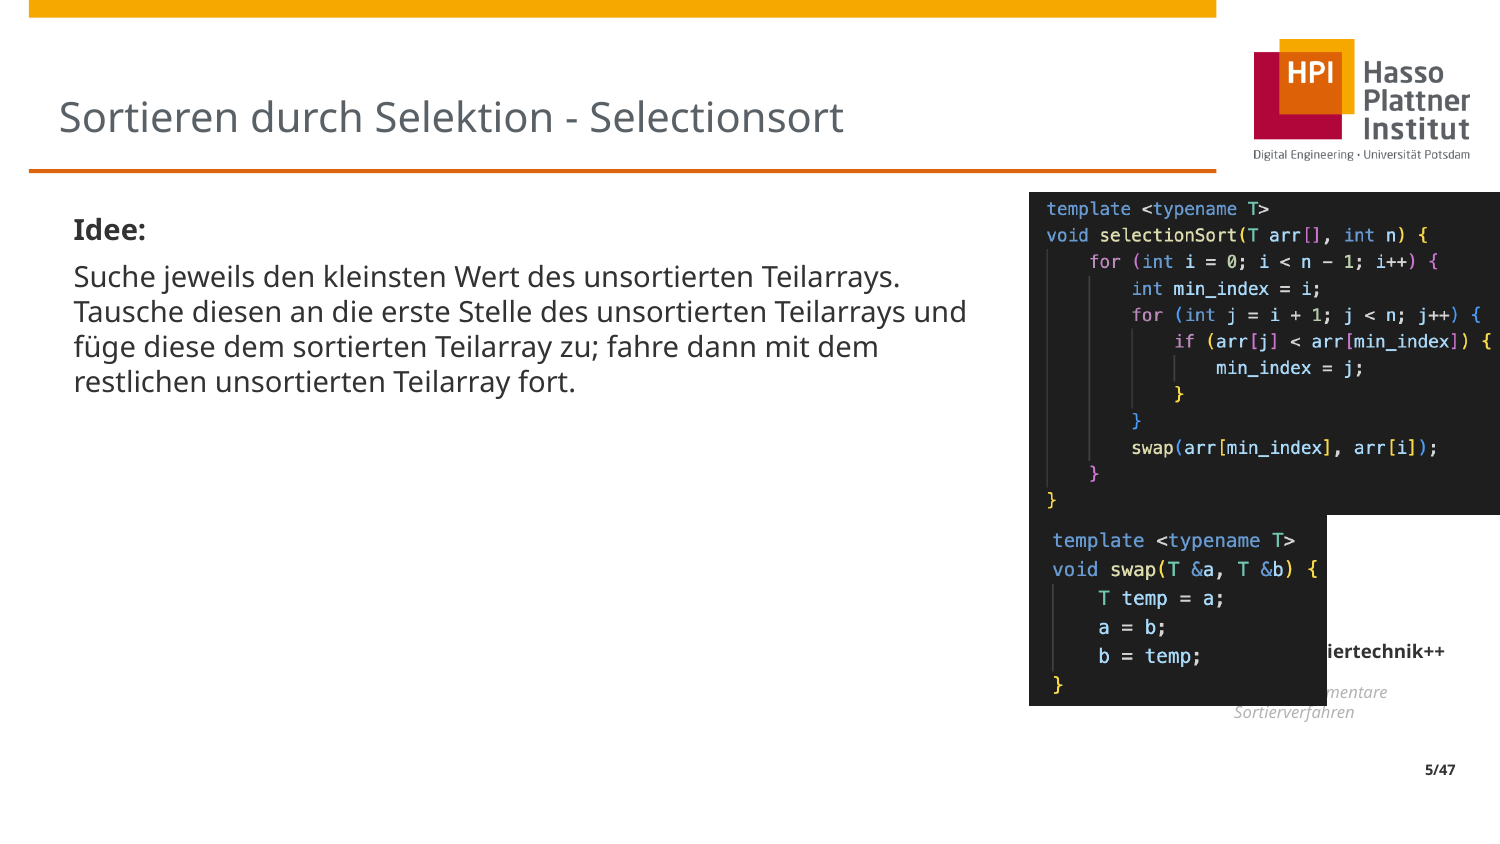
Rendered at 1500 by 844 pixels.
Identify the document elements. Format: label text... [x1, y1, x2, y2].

list Idee: Suche jeweils den kleinsten Wert des unsortierten Teilarrays. Tausche diesen an die erste Stelle des unsortierten Teilarrays und füge diese dem sortierten Teilarray zu; fahre dann mit dem restlichen unsortierten Teilarray fort. [58, 203, 1030, 788]
picture [1254, 39, 1470, 161]
picture [1028, 192, 1500, 706]
title Sortieren durch Selektion - Selectionsort [58, 17, 1187, 170]
